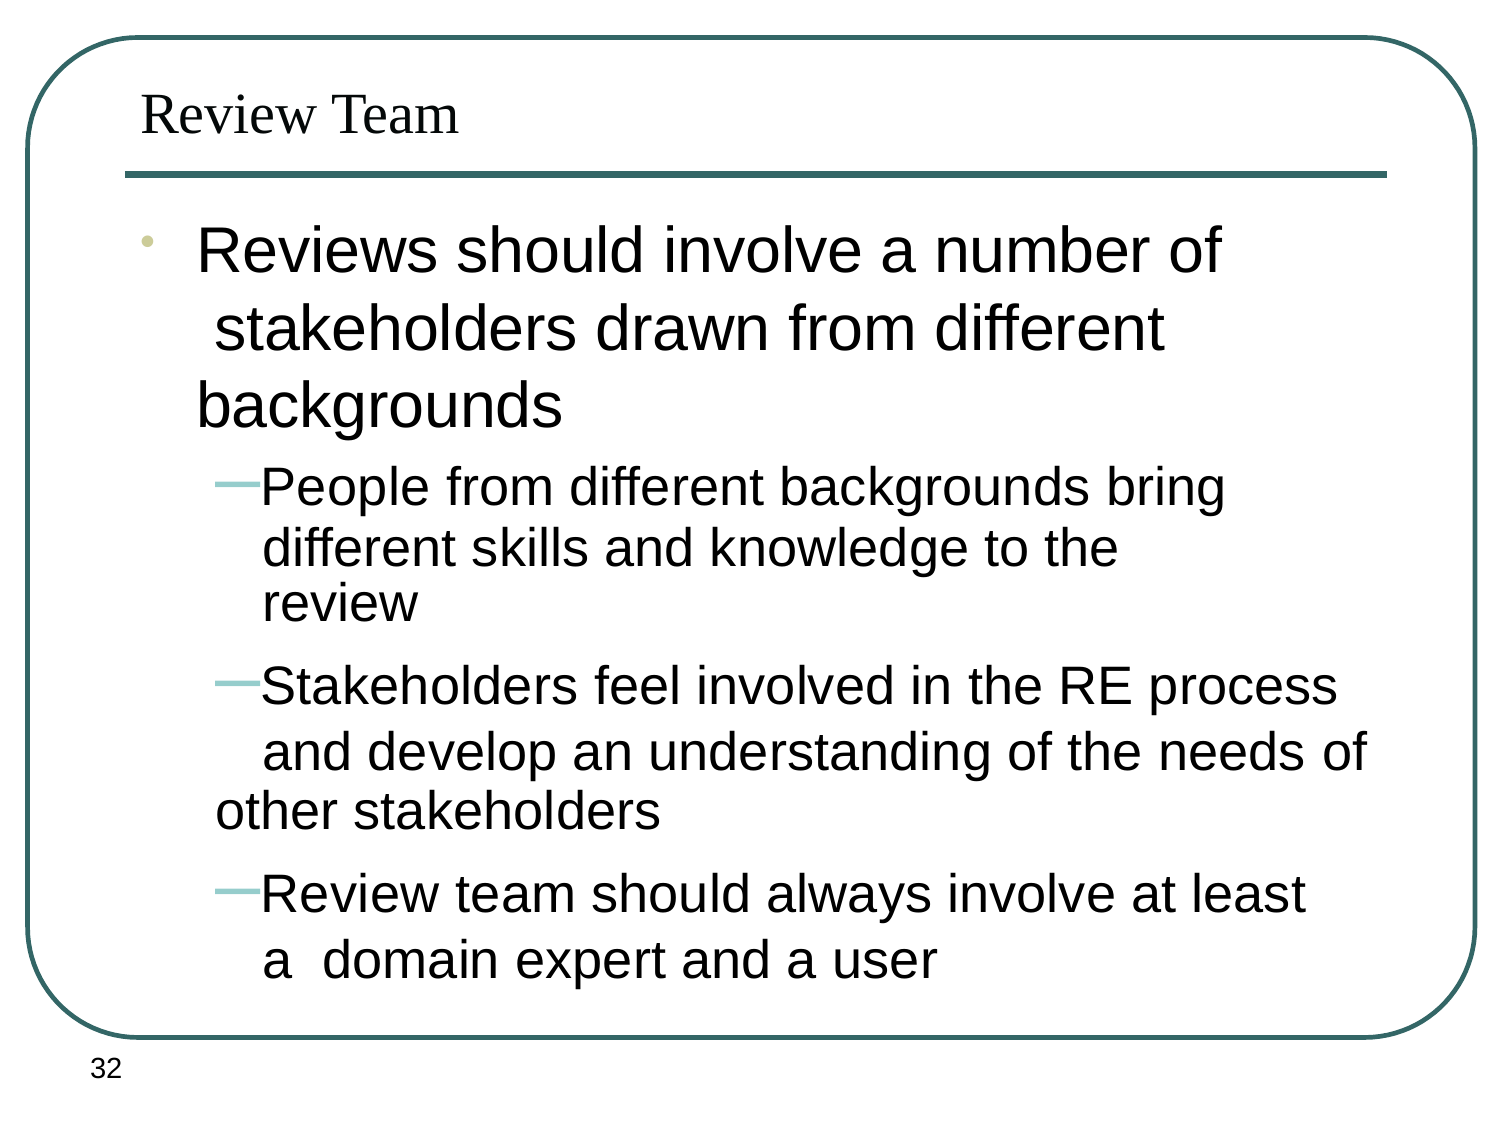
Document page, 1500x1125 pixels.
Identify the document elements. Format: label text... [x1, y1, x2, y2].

slide_number 32 [83, 1050, 129, 1125]
text_box Review Team Reviews should involve a number of stakeholders drawn from different backgrounds –People from different backgrounds bring different skills and knowledge to the review –Stakeholders feel involved in the RE process and develop an understanding of the needs of other stakeholders –Review team should always involve at least a domain expert and a user [137, 73, 1369, 1050]
